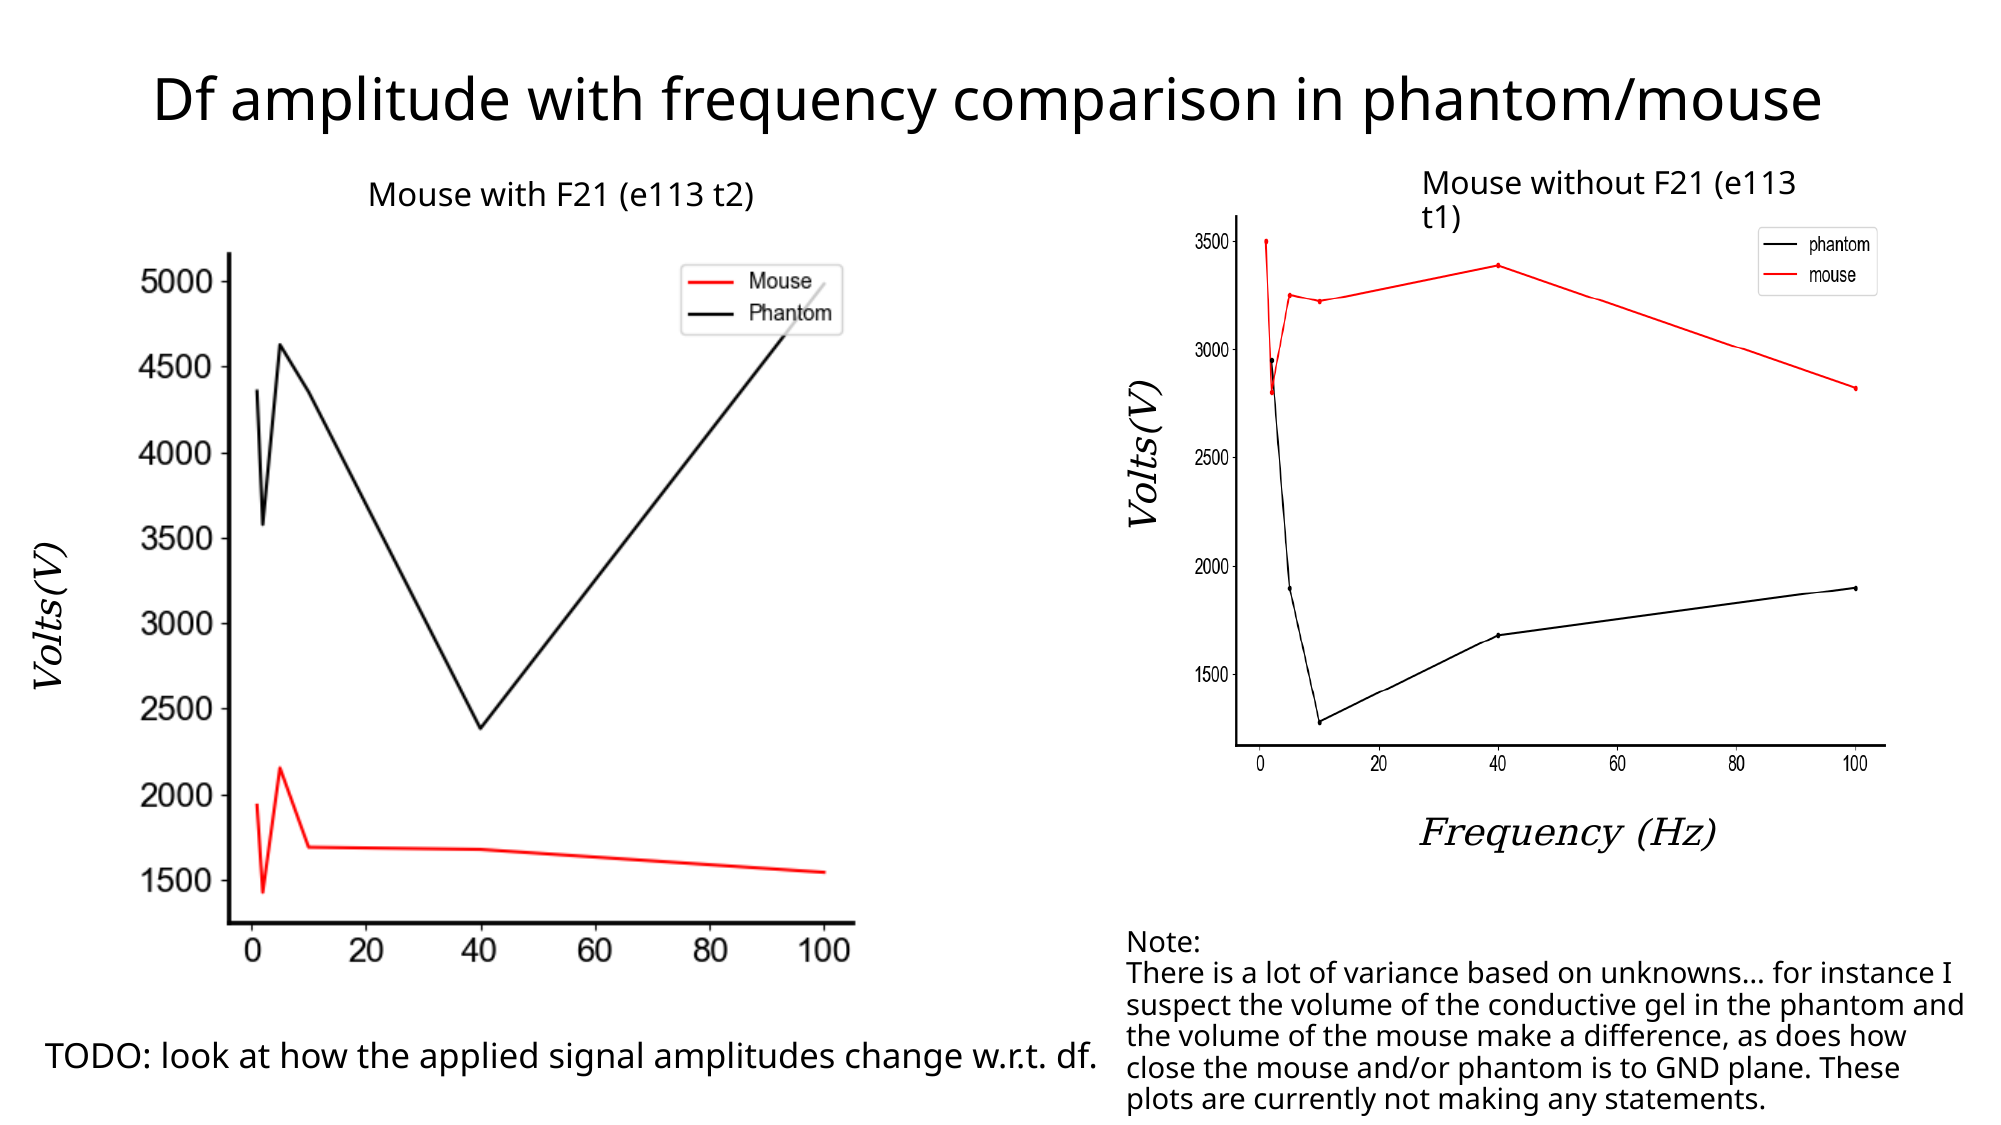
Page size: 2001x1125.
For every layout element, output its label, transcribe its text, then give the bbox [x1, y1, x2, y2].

text_box Frequency (Hz) [1402, 800, 1835, 860]
text_box Mouse with F21 (e113 t2) [352, 153, 780, 231]
text_box Mouse without F21 (e113 t1) [1406, 159, 1835, 201]
text_box Note: There is a lot of variance based on unknowns… for instance I suspect the volume of the conductive gel in the phantom and the volume of the mouse make a difference, as does how close the mouse and/or phantom is to GND plane. These plots are currently not making any statements. [1111, 907, 1988, 1125]
title Df amplitude with frequency comparison in phantom/mouse [137, 59, 1863, 144]
text_box TODO: look at how the applied signal amplitudes change w.r.t. df. [29, 1015, 1111, 1100]
picture [116, 231, 877, 991]
picture [1182, 201, 1895, 789]
